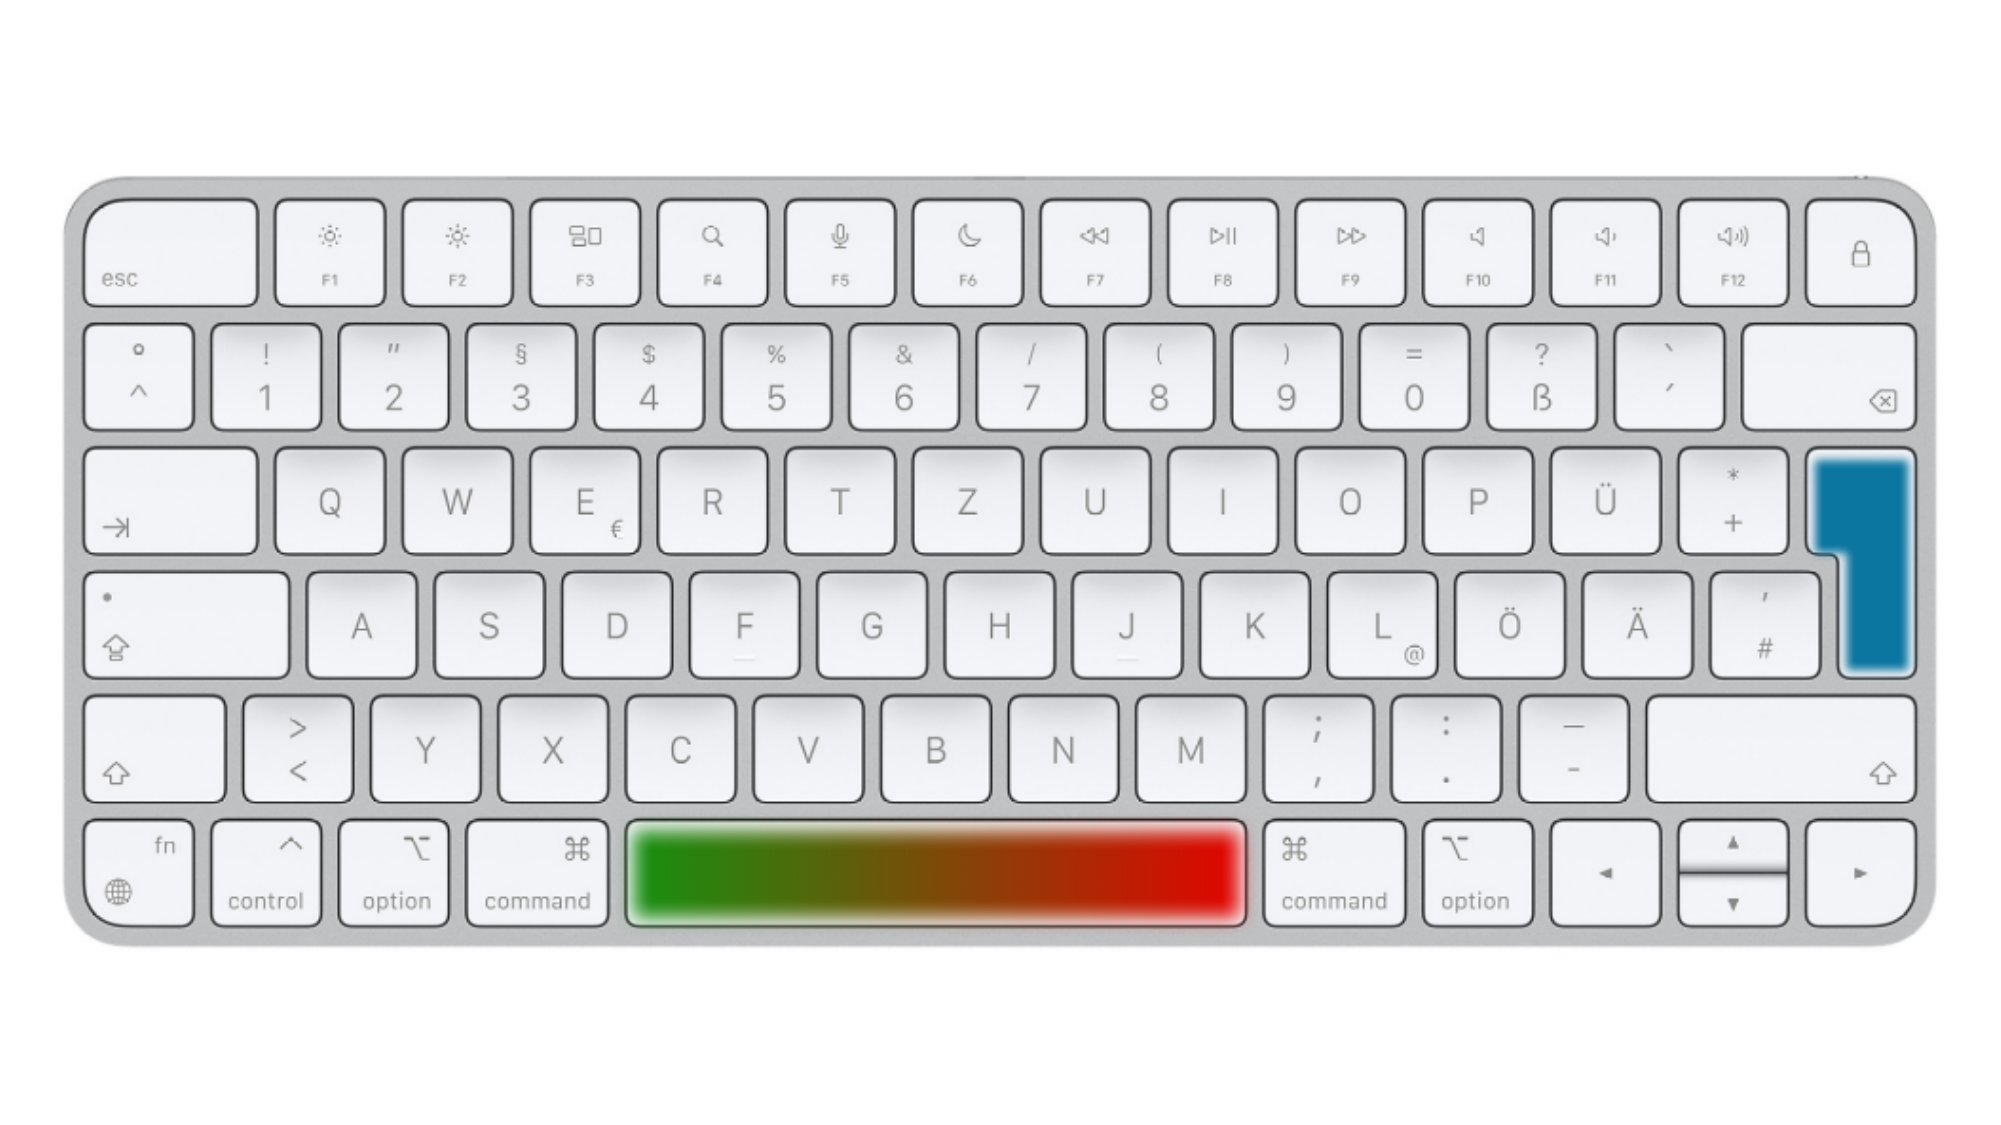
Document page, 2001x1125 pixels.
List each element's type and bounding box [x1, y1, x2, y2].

picture [0, 111, 2000, 1013]
